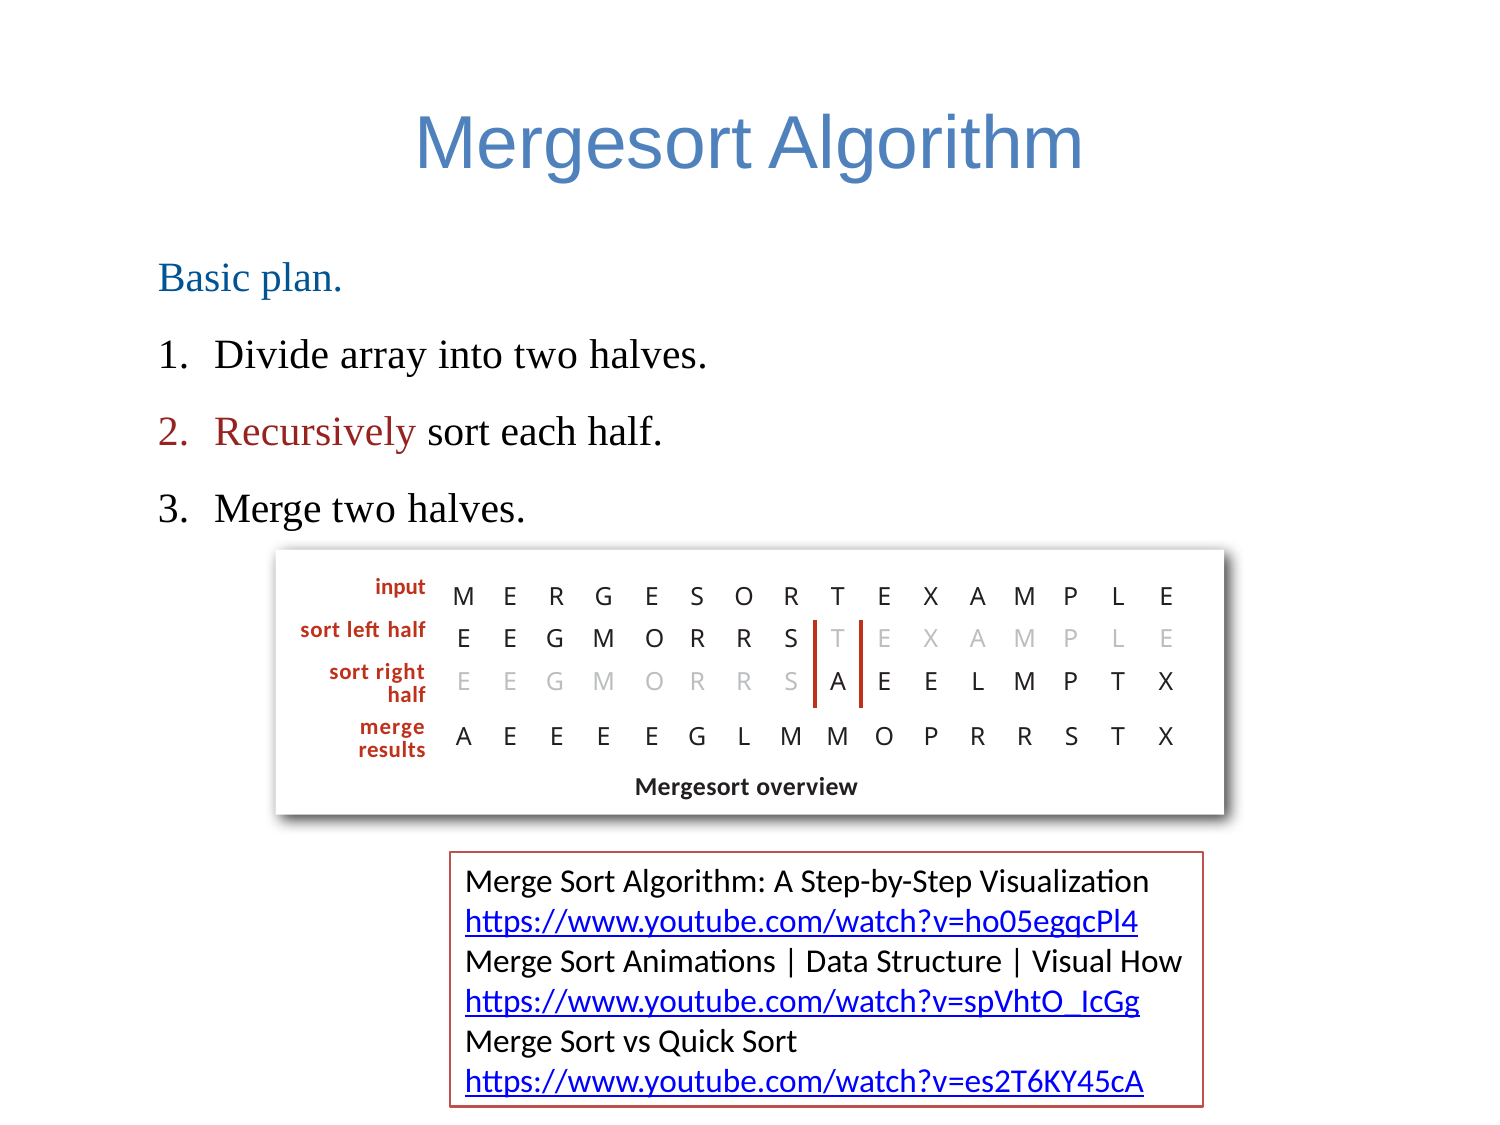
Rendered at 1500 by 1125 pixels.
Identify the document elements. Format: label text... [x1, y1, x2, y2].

table_cell sort left half [288, 620, 441, 658]
table_header R [534, 578, 580, 620]
table_cell E [863, 620, 908, 658]
table_cell R [674, 620, 721, 658]
table_cell T [817, 620, 859, 658]
table_cell E [441, 658, 487, 708]
table_header E [627, 578, 674, 620]
table_cell L [954, 658, 1001, 708]
table_cell E [487, 658, 534, 708]
table_cell E [441, 620, 487, 658]
table_cell E [487, 708, 534, 763]
table_cell A [817, 658, 859, 708]
table_cell E [627, 708, 674, 763]
table_cell merge results [288, 708, 441, 763]
table_cell M [815, 708, 861, 763]
table_header O [721, 578, 767, 620]
table_cell R [954, 708, 1001, 763]
table_header P [1048, 578, 1095, 620]
table_cell O [627, 658, 674, 708]
table_header E [1142, 578, 1177, 620]
table_cell M [580, 620, 627, 658]
table_cell A [441, 708, 487, 763]
table_cell M [1001, 620, 1048, 658]
table_cell X [1142, 708, 1177, 763]
table_header S [674, 578, 721, 620]
text_box [265, 538, 1246, 837]
table_header M [441, 578, 487, 620]
table_cell P [1048, 620, 1095, 658]
table_cell M [580, 658, 627, 708]
table_cell E [487, 620, 534, 658]
table_cell G [674, 708, 721, 763]
table_cell E [1142, 620, 1177, 658]
table_cell E [534, 708, 580, 763]
table_cell L [1095, 620, 1142, 658]
table_cell R [674, 658, 721, 708]
table_header M [1001, 578, 1048, 620]
table_header R [767, 578, 815, 620]
text_box Mergesort overview [632, 767, 862, 801]
table_cell T [1095, 708, 1142, 763]
table_cell G [534, 658, 580, 708]
table_cell X [908, 620, 954, 658]
table_header E [861, 578, 908, 620]
table_cell P [908, 708, 954, 763]
table_cell S [1048, 708, 1095, 763]
table_header X [908, 578, 954, 620]
table_cell E [863, 658, 908, 708]
text_box [275, 549, 1225, 815]
table_header A [954, 578, 1001, 620]
table_cell P [1048, 658, 1095, 708]
table_cell E [580, 708, 627, 763]
table_header T [815, 578, 861, 620]
table_header L [1095, 578, 1142, 620]
table_cell M [767, 708, 815, 763]
table_cell R [721, 658, 767, 708]
table_cell sort right half [288, 658, 441, 708]
table_header G [580, 578, 627, 620]
table_cell A [954, 620, 1001, 658]
table_cell T [1095, 658, 1142, 708]
table_header E [487, 578, 534, 620]
title Mergesort Algorithm [75, 45, 1425, 233]
table_cell R [721, 620, 767, 658]
table_header input [288, 578, 441, 620]
table_cell O [627, 620, 674, 658]
table_cell O [861, 708, 908, 763]
table_cell M [1001, 658, 1048, 708]
table_cell G [534, 620, 580, 658]
text_box Merge Sort Algorithm: A Step-by-Step Visualization https://www.youtube.com/watch?v=ho05egqcPl4 Merge Sort Animations | Data Structure | Visual How https://www.youtube.com/watch?v=spVhtO_IcGg Merge Sort vs Quick Sort https://www.youtube.com/watch?v=es2T6KY45cA [448, 850, 1205, 1109]
table_cell S [767, 620, 813, 658]
table_cell L [721, 708, 767, 763]
table_cell X [1142, 658, 1177, 708]
table_cell E [908, 658, 954, 708]
table_cell R [1001, 708, 1048, 763]
text_box Basic plan. Divide array into two halves. Recursively sort each half. Merge two halves. [141, 217, 891, 538]
table_cell S [767, 658, 813, 708]
